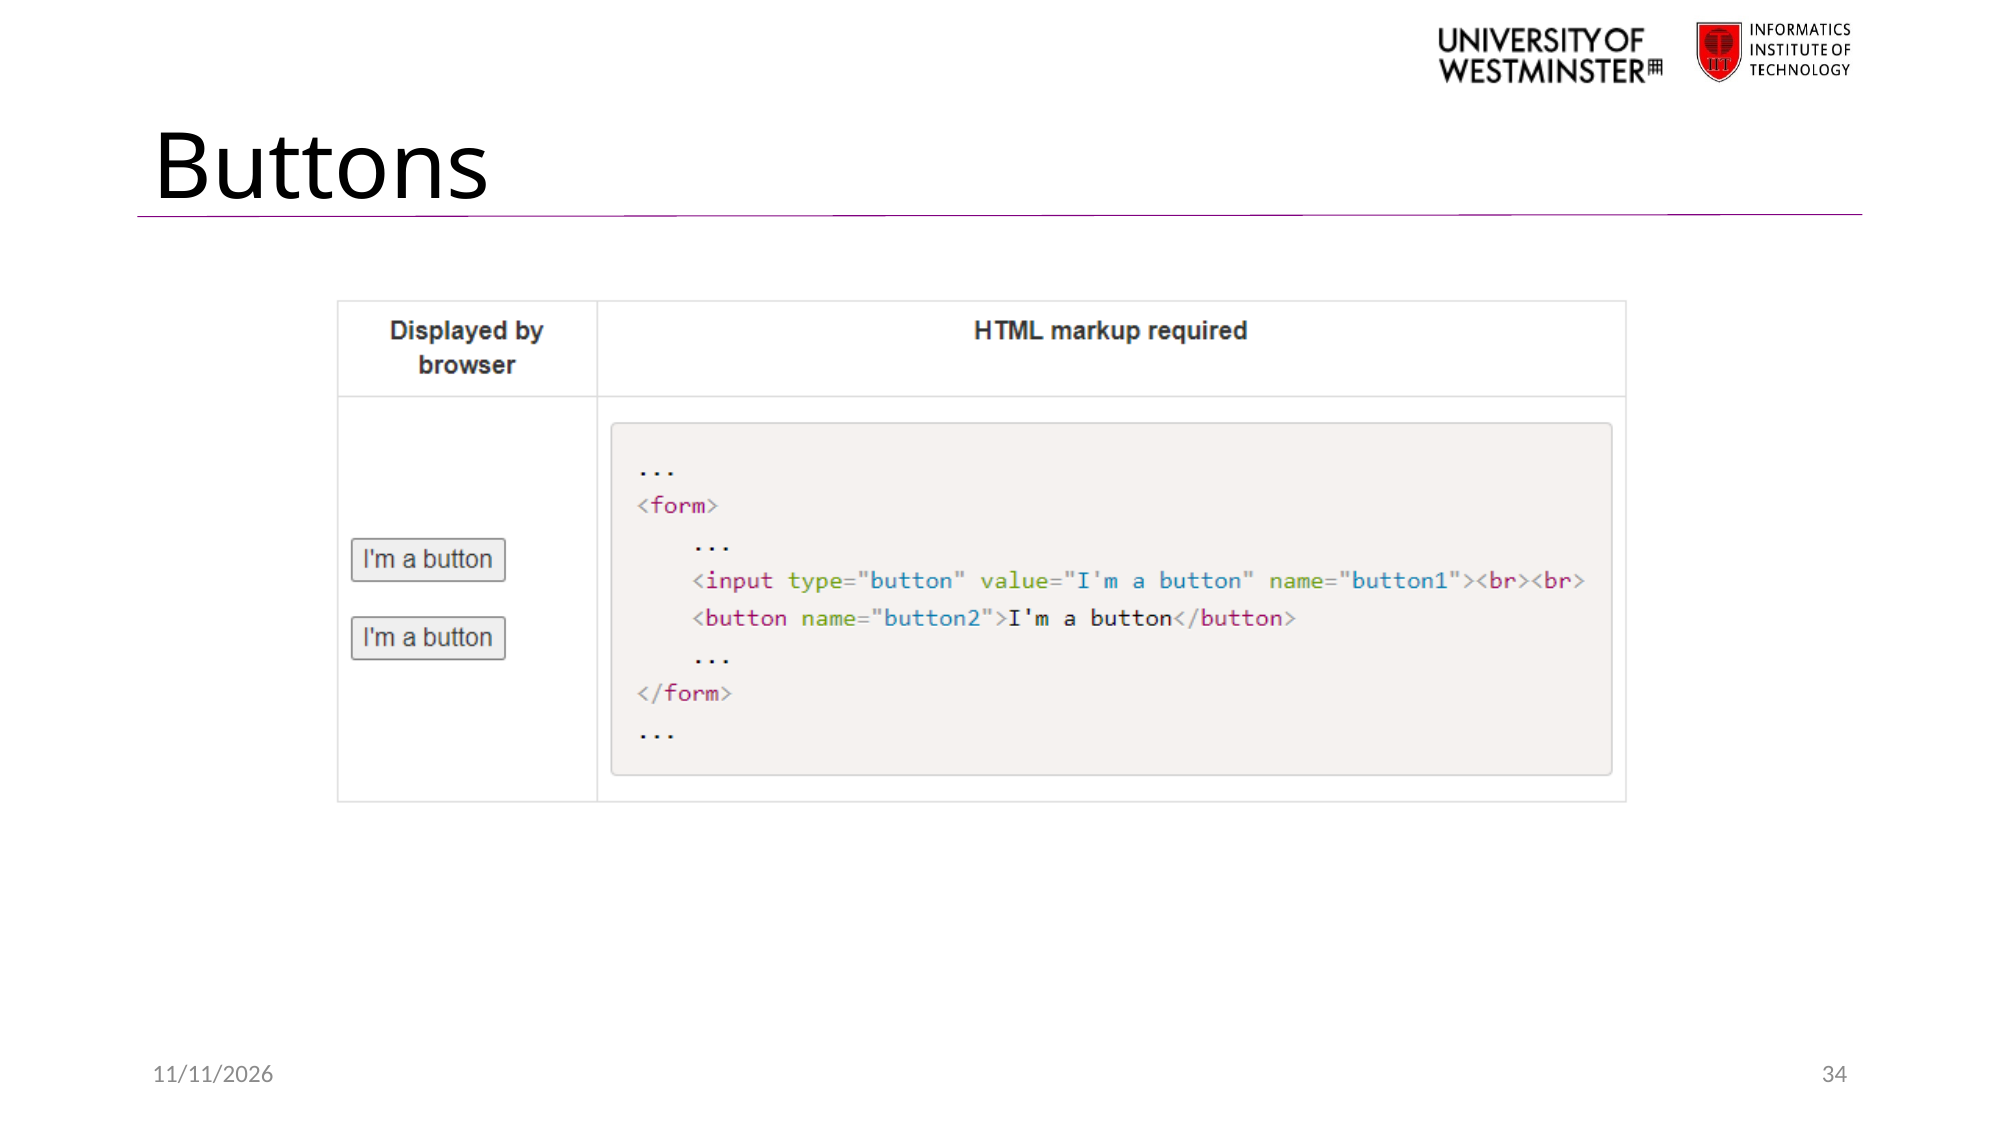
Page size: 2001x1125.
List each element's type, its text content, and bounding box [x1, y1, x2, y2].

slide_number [137, 1042, 588, 1103]
title Buttons [137, 59, 1863, 278]
picture [1425, 5, 1863, 59]
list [331, 277, 1638, 831]
slide_number 34 [1412, 1042, 1863, 1103]
